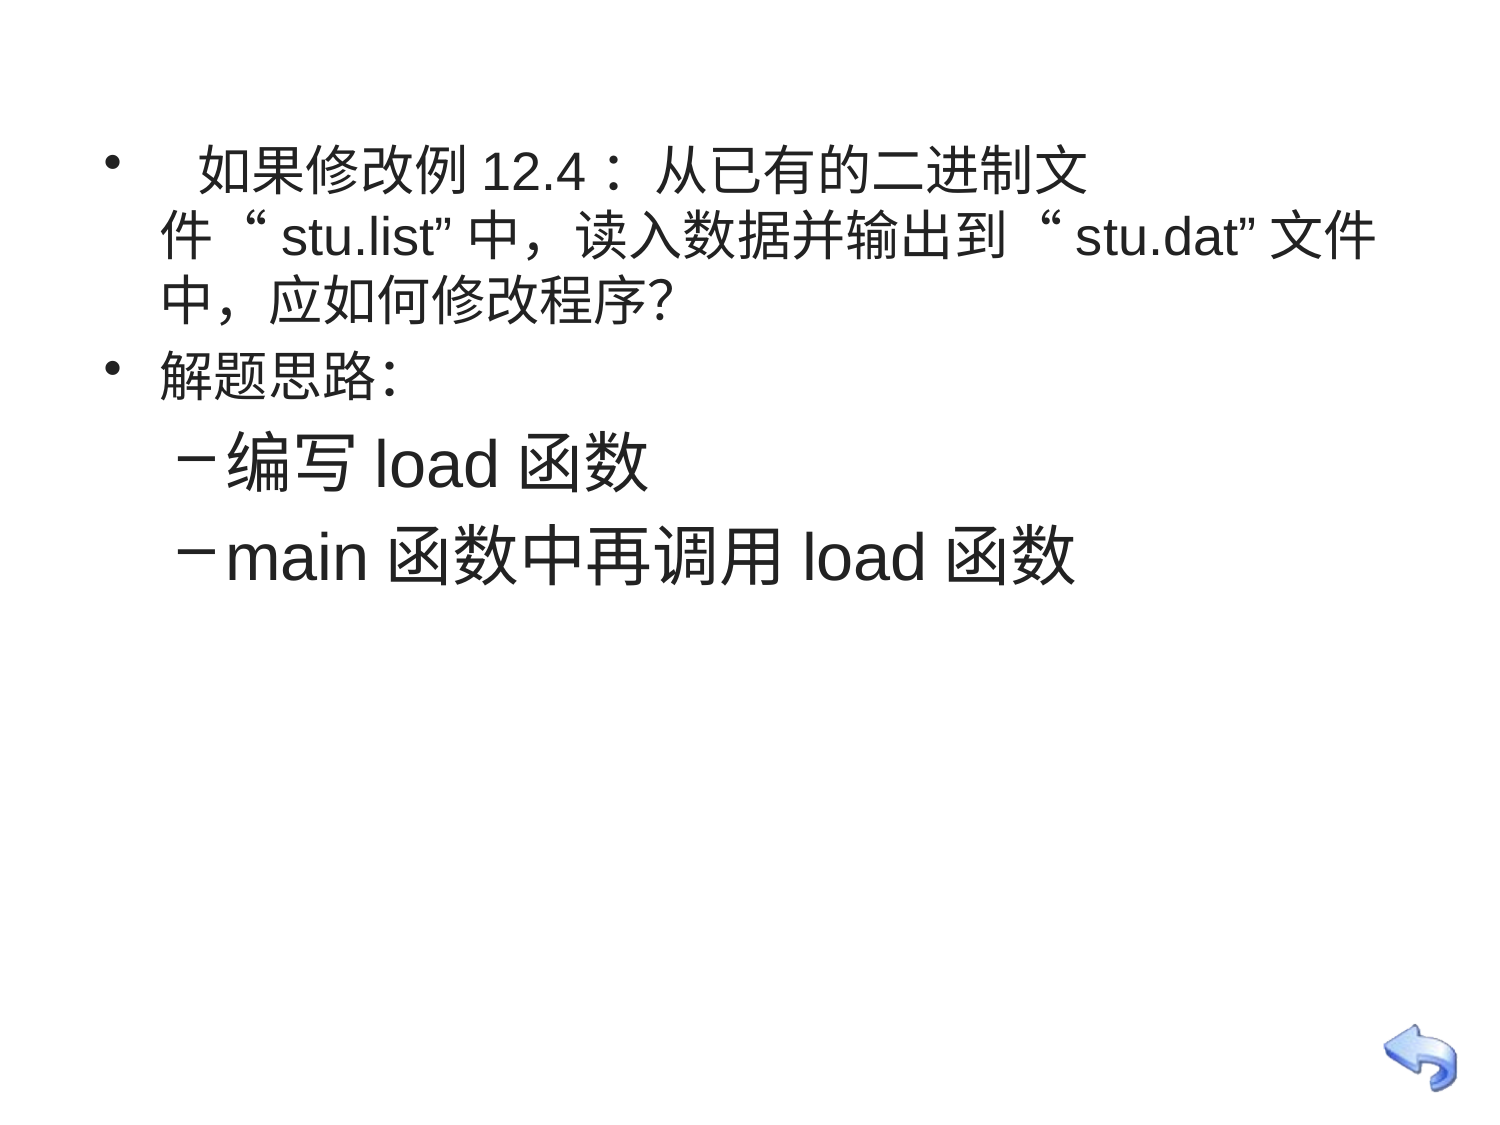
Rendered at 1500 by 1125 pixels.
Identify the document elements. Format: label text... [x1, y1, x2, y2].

picture [1382, 1019, 1461, 1097]
list 如果修改例12.4：从已有的二进制文件“stu.list”中，读入数据并输出到“stu.dat”文件中，应如何修改程序？ 解题思路： 编写load函数 main函数中再调用load函数 [88, 128, 1426, 1005]
